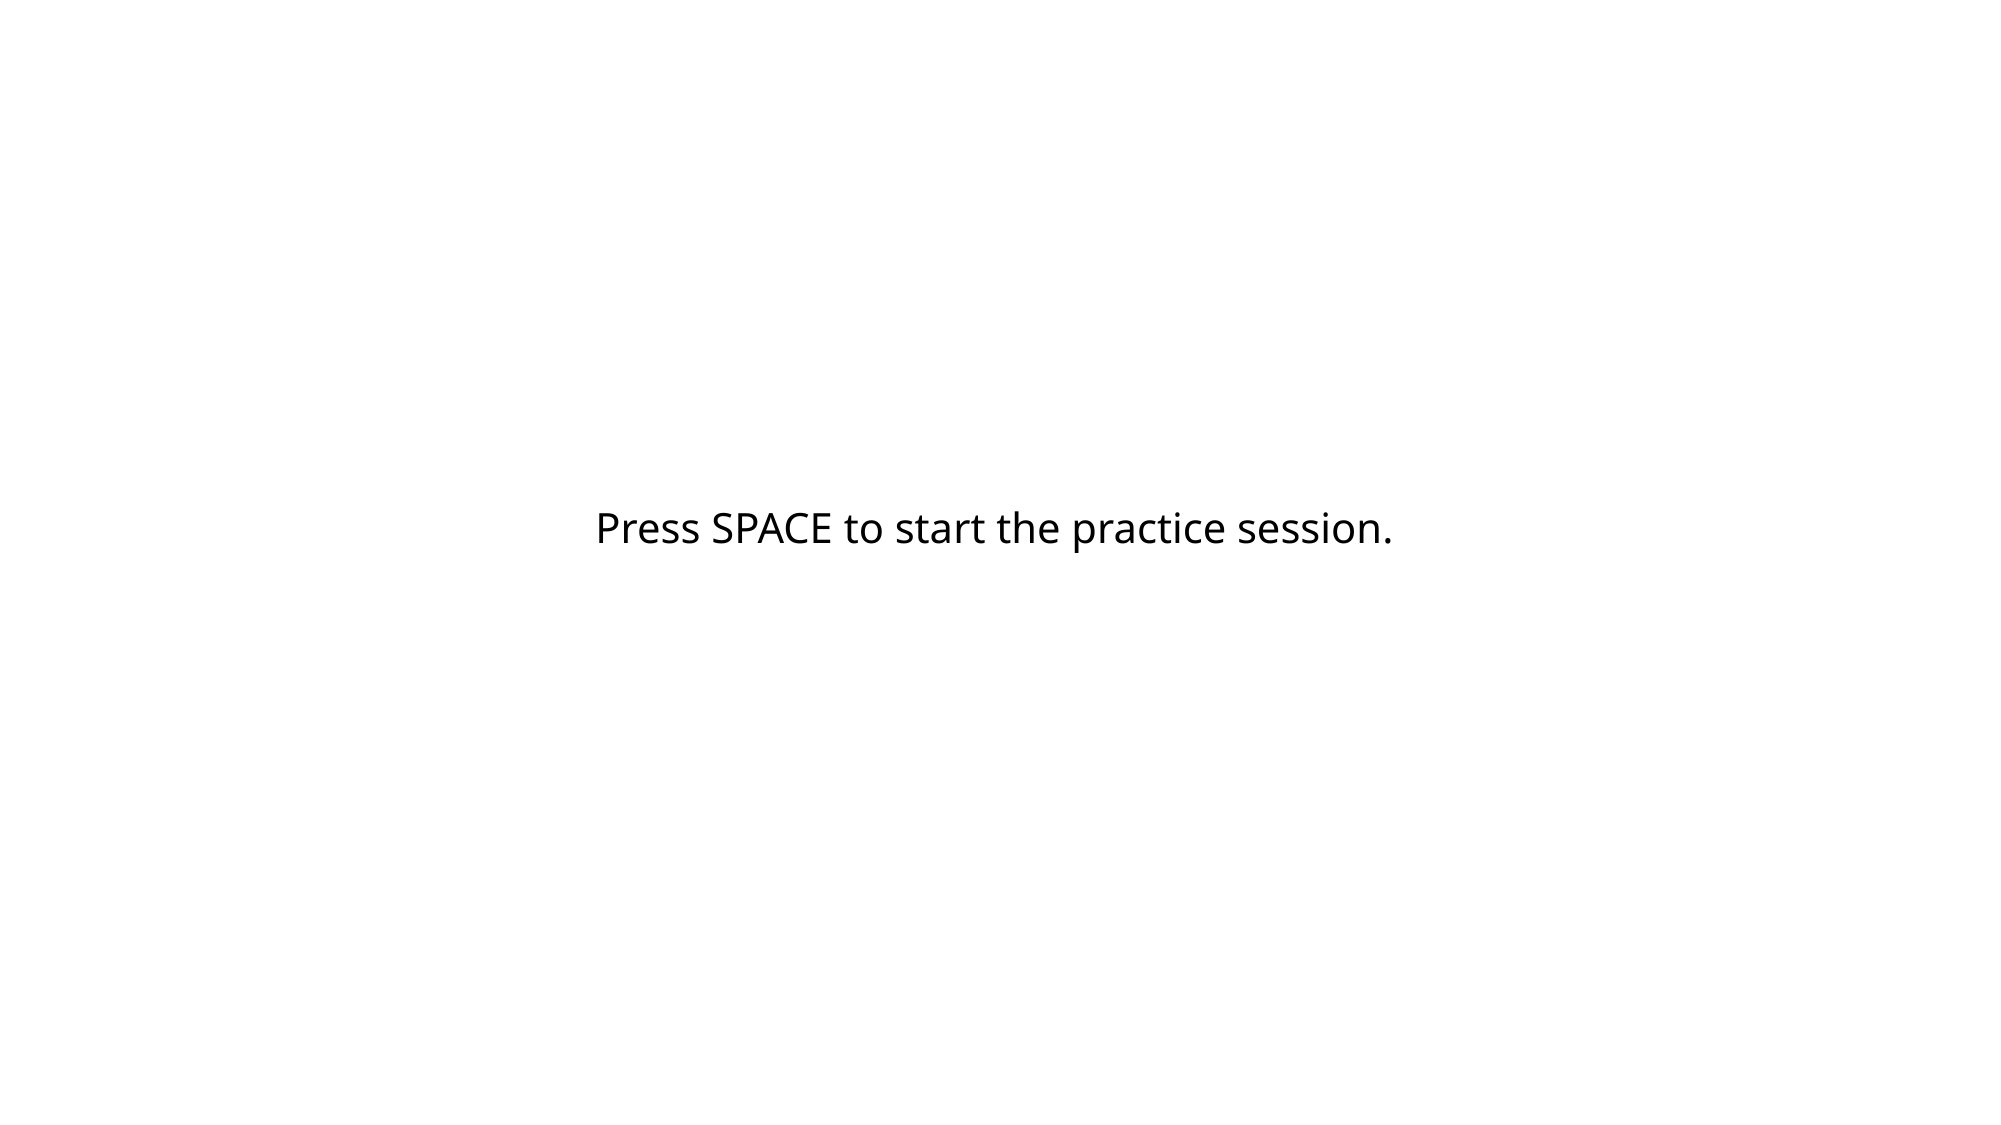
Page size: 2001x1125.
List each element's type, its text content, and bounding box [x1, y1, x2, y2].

list Press SPACE to start the practice session. [137, 44, 1863, 1014]
